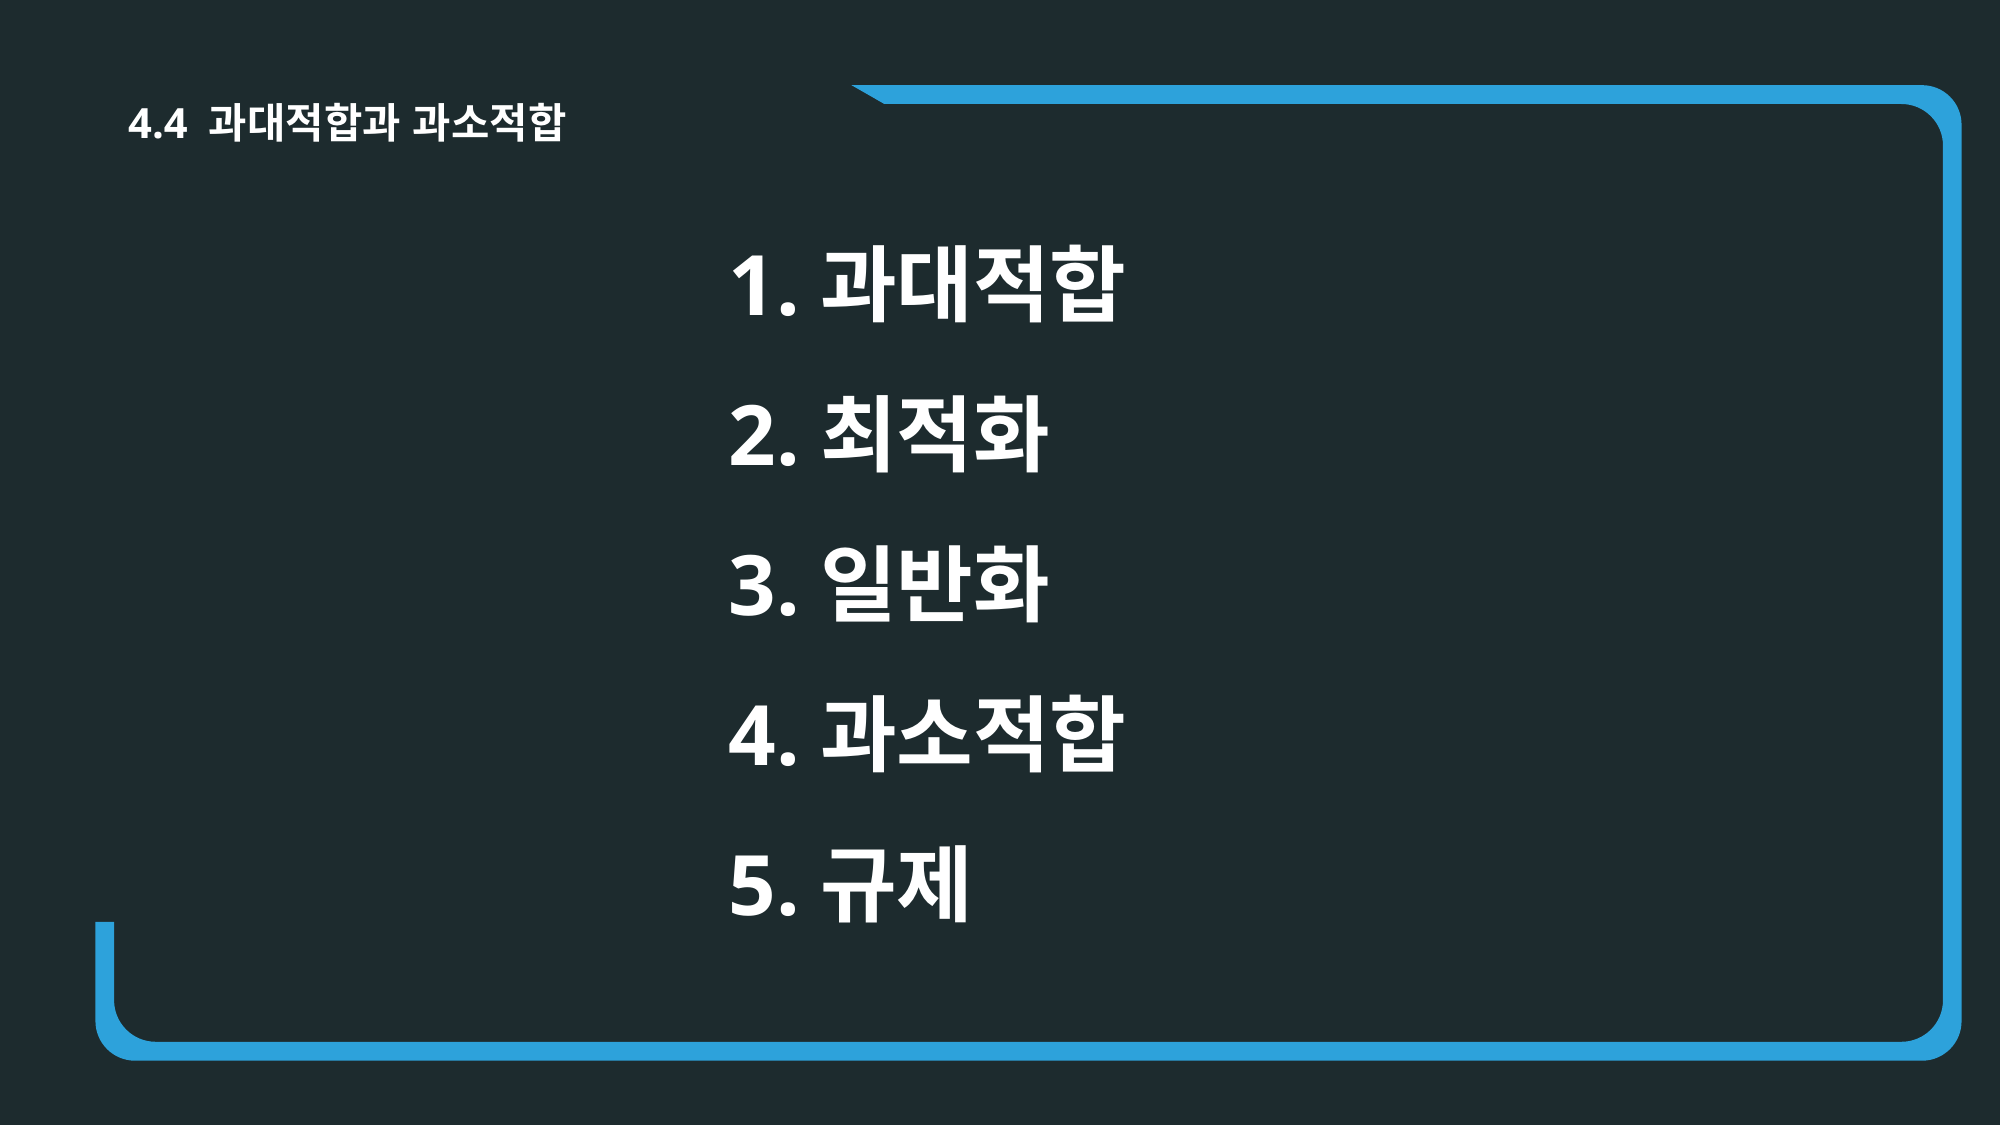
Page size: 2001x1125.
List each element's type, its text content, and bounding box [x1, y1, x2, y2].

text_box [94, 920, 714, 1062]
text_box 4.4 과대적합과 과소적합 [113, 64, 920, 155]
text_box 1.과대적합 2.최적화 3.일반화 4.과소적합 5.규제 [714, 174, 1775, 1090]
text_box [920, 84, 1963, 1062]
